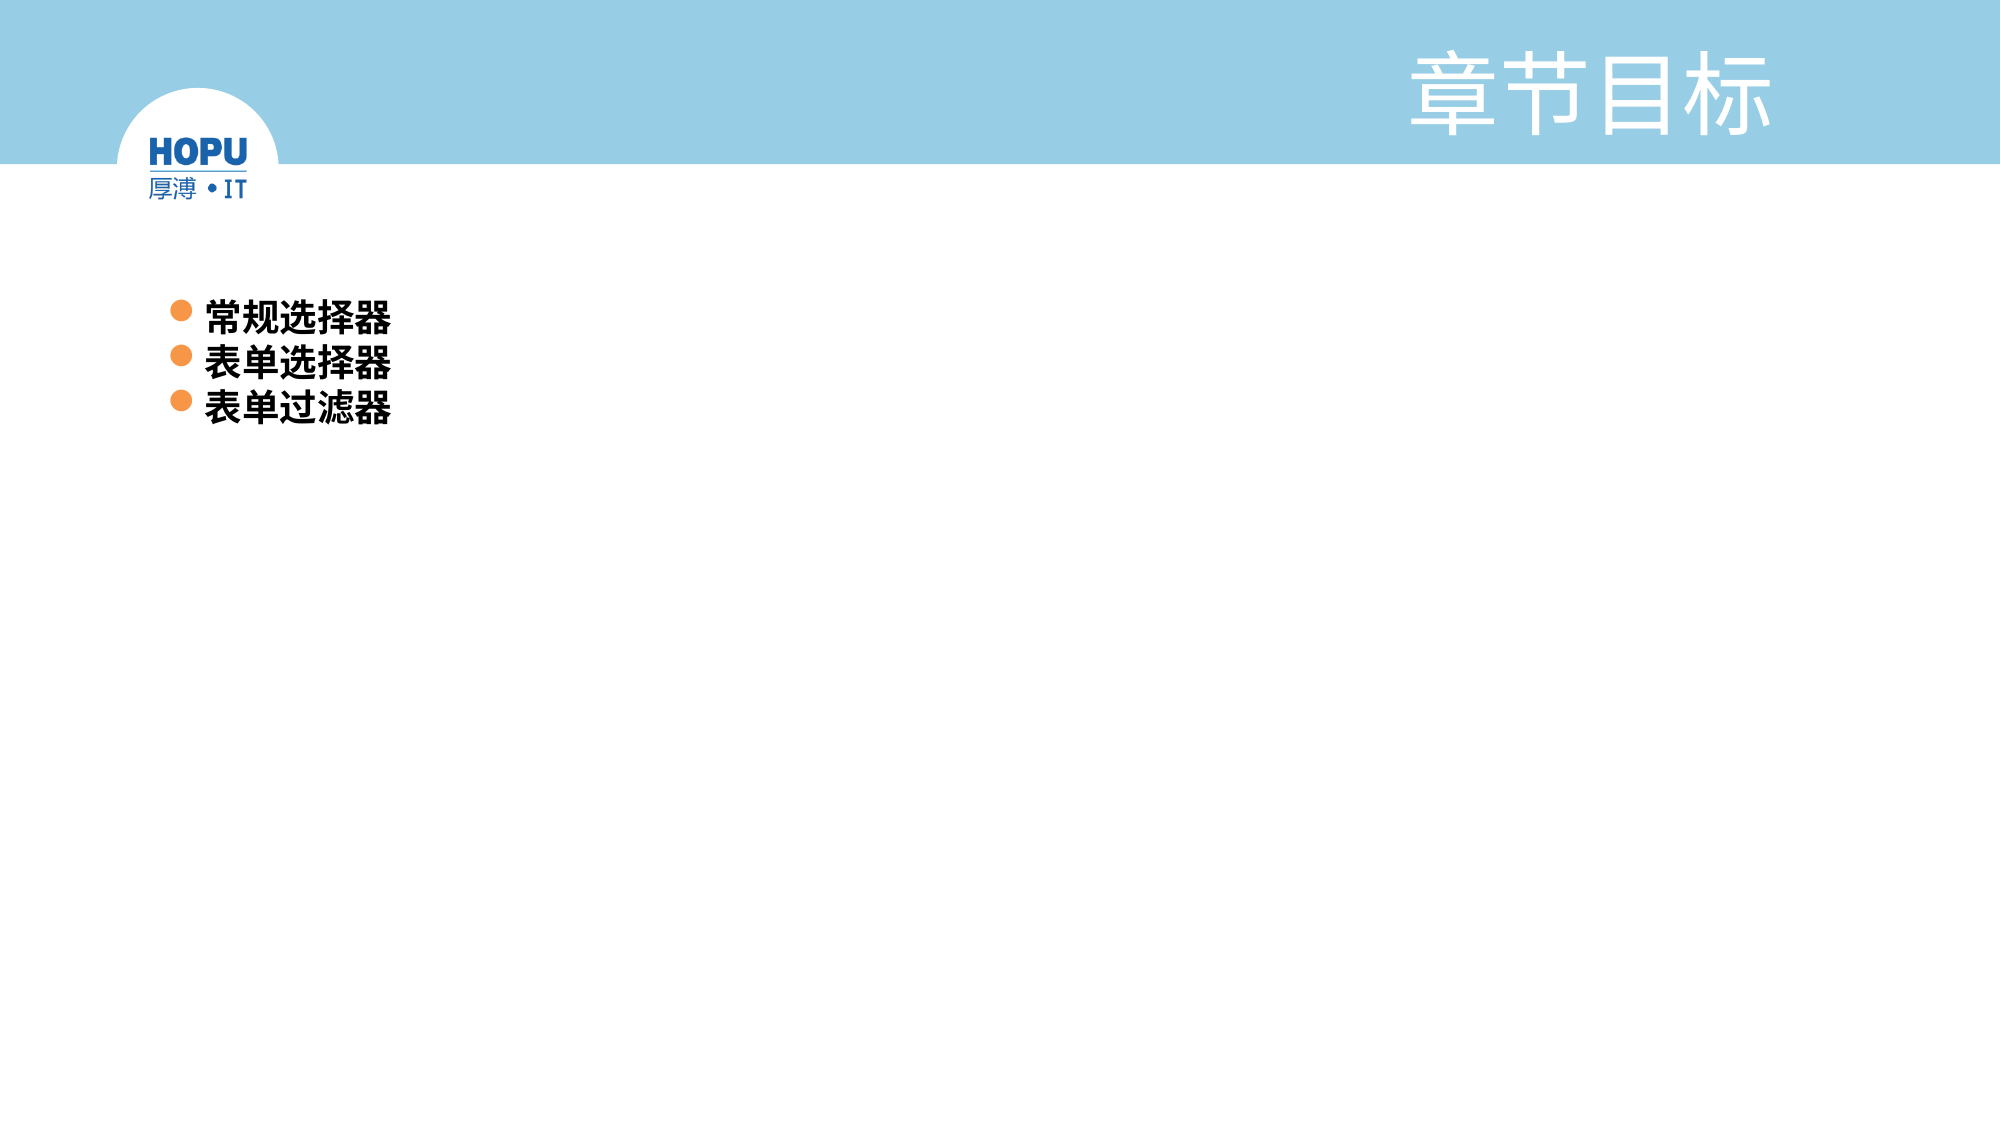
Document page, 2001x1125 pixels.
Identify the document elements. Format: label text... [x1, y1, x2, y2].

picture [148, 136, 247, 200]
title 章节目标 [1282, 16, 1900, 167]
text_box 常规选择器 表单选择器 表单过滤器 [152, 286, 1577, 437]
